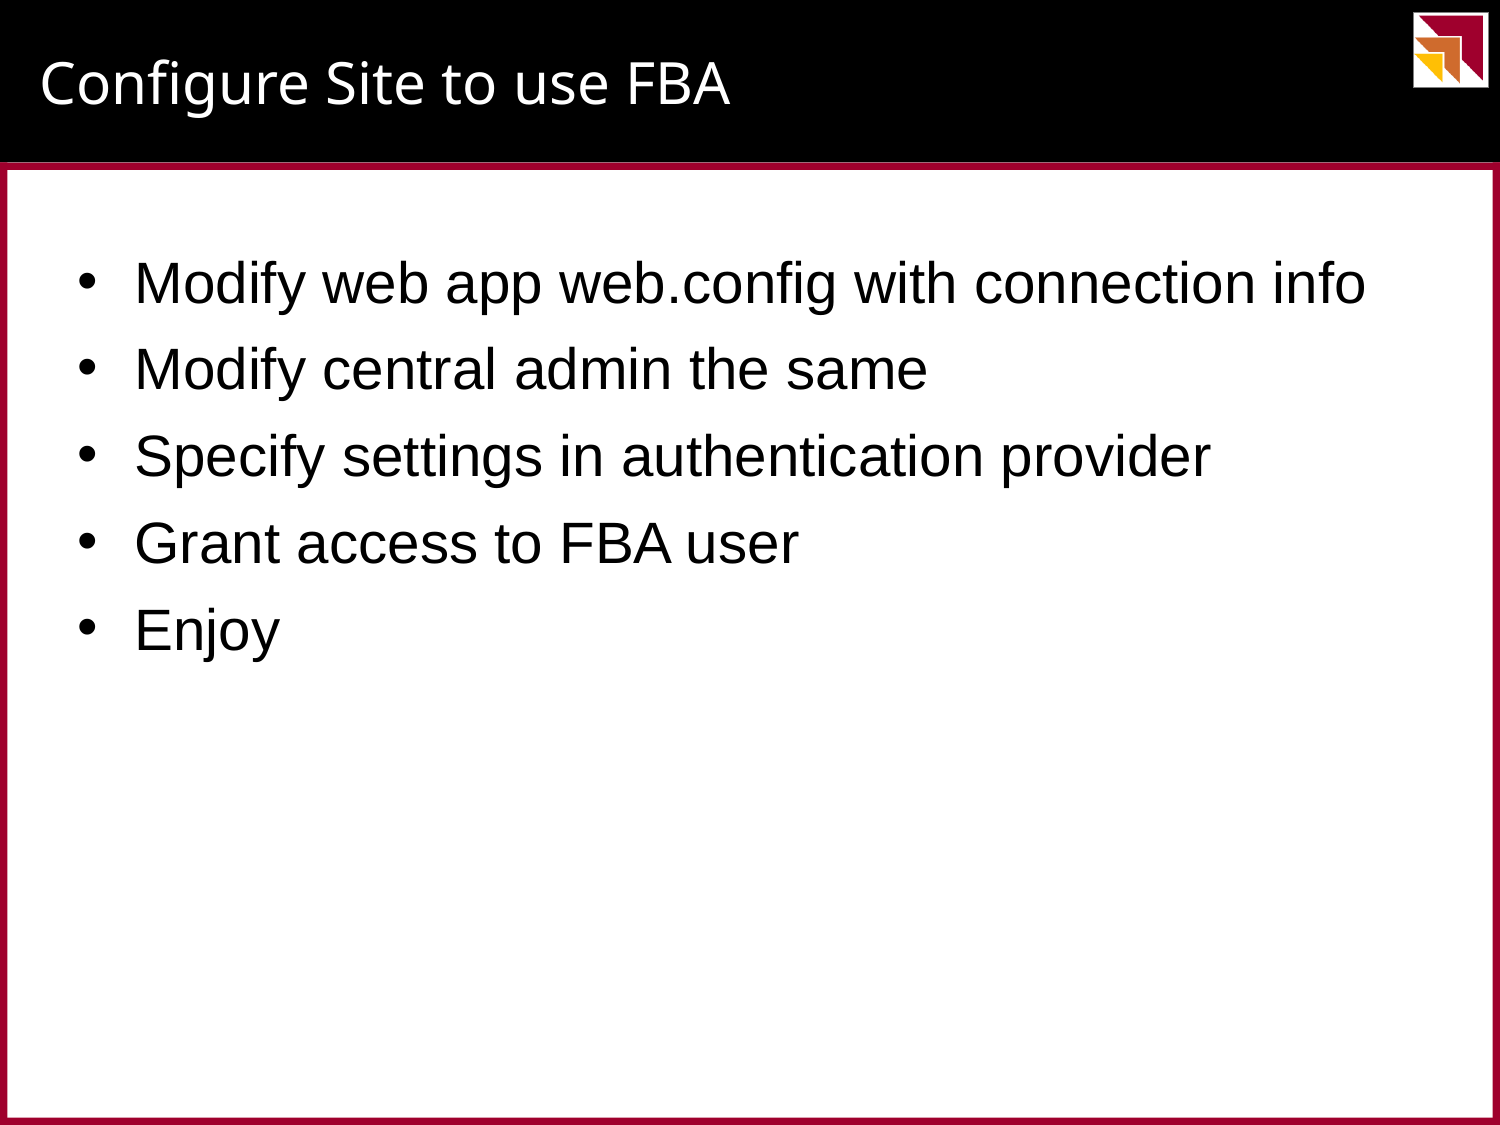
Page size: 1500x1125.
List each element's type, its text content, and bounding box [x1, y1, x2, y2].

list Modify web app web.config with connection info Modify central admin the same Specify settings in authentication provider Grant access to FBA user Enjoy [62, 237, 1438, 1088]
picture [1414, 13, 1488, 87]
title Configure Site to use FBA [24, 0, 1400, 163]
